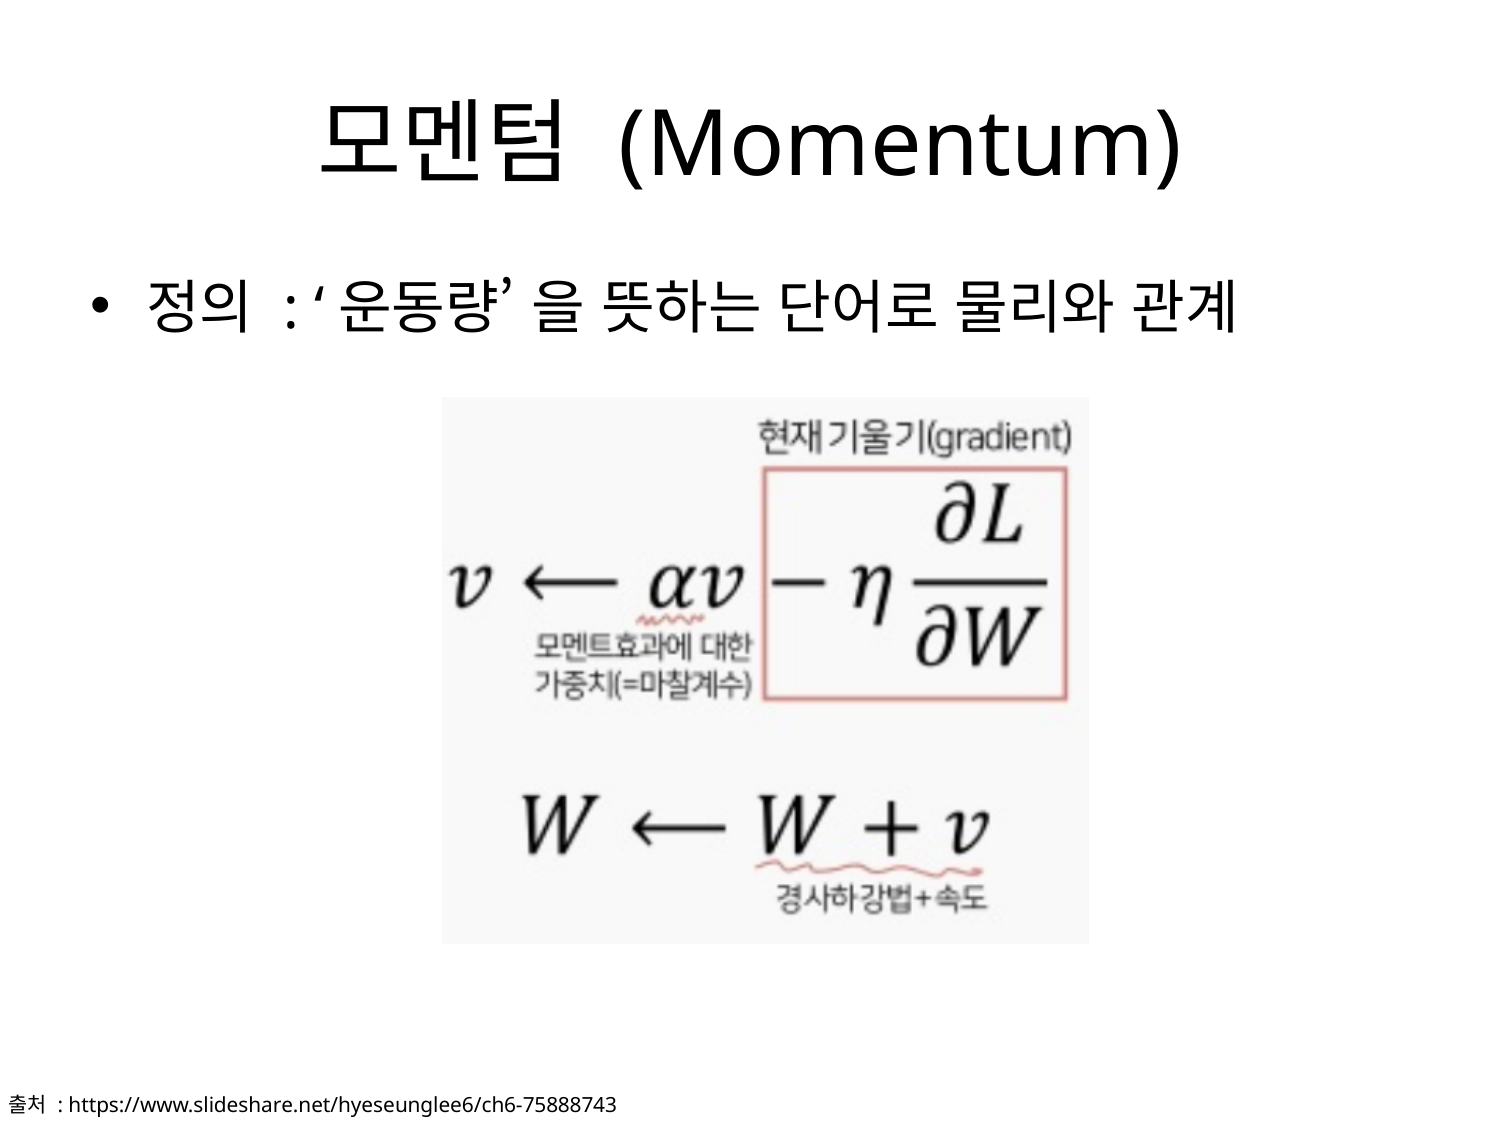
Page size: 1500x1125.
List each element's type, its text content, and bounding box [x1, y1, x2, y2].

text_box 출처 : https://www.slideshare.net/hyeseunglee6/ch6-75888743 [0, 1084, 632, 1125]
title 모멘텀 (Momentum) [75, 45, 1425, 233]
list 정의 : ‘운동량’ 을 뜻하는 단어로 물리와 관계 [75, 262, 1425, 1005]
picture [442, 396, 1089, 945]
